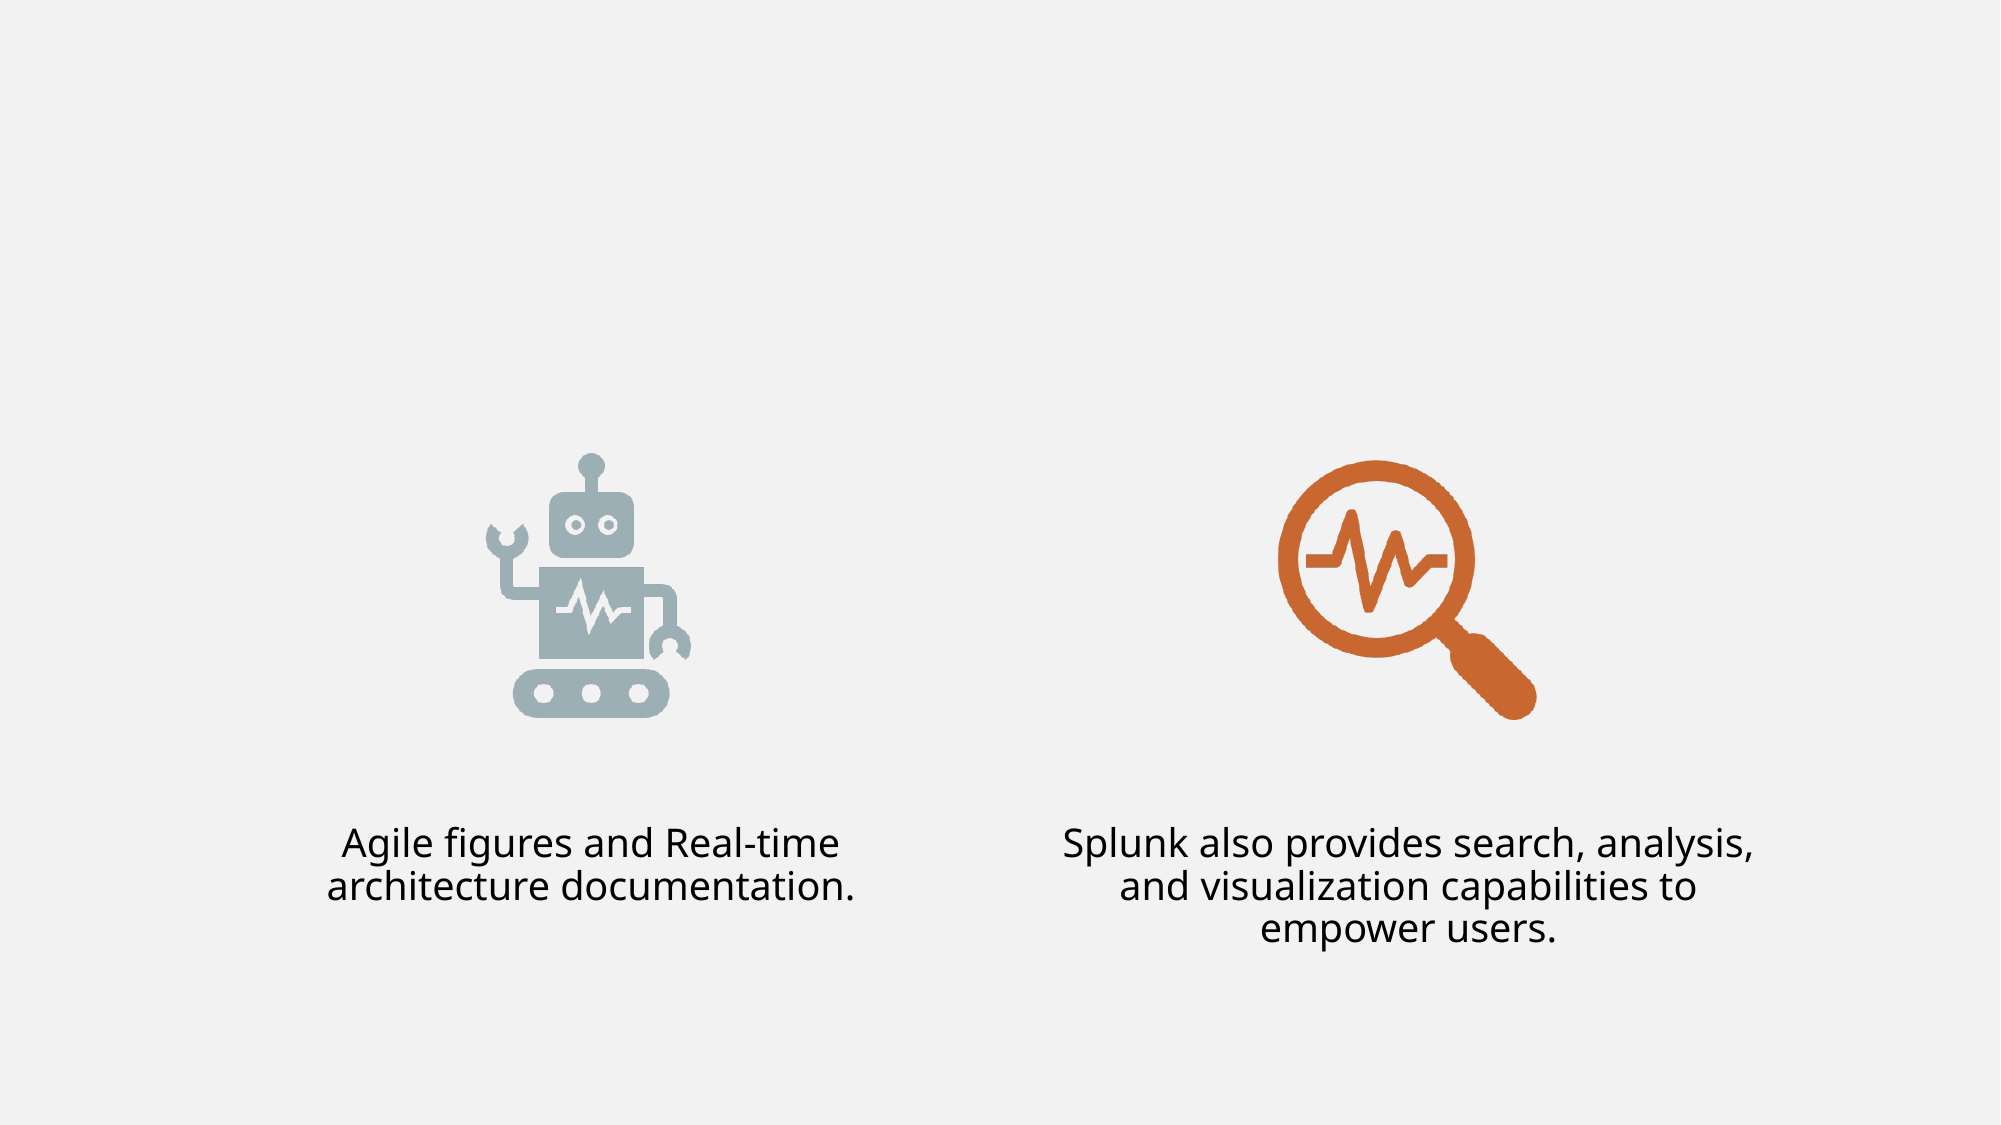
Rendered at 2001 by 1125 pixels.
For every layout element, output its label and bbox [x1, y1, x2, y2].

list [158, 432, 1842, 943]
